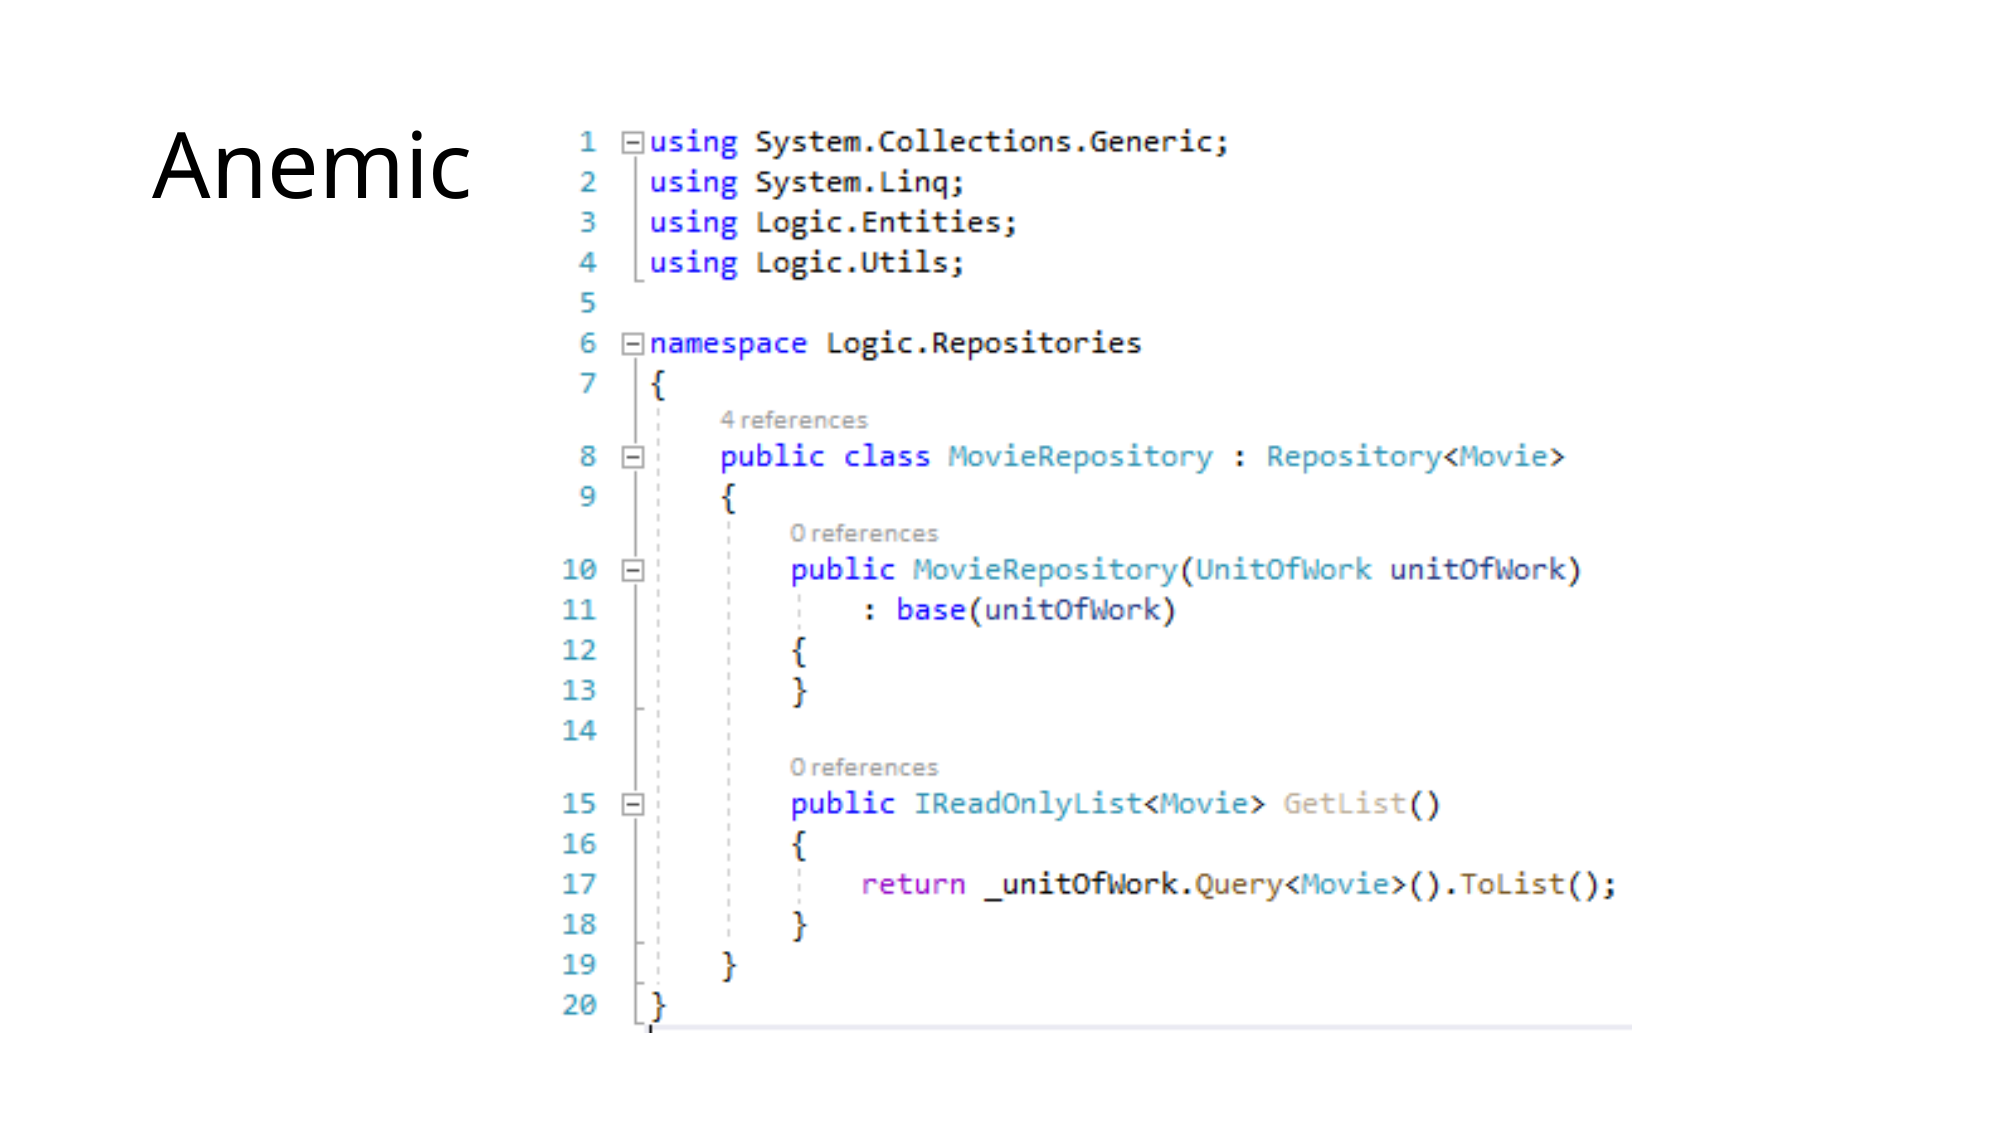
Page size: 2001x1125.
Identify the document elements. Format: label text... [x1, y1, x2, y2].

title Anemic [137, 59, 1863, 278]
picture [552, 122, 1632, 1033]
